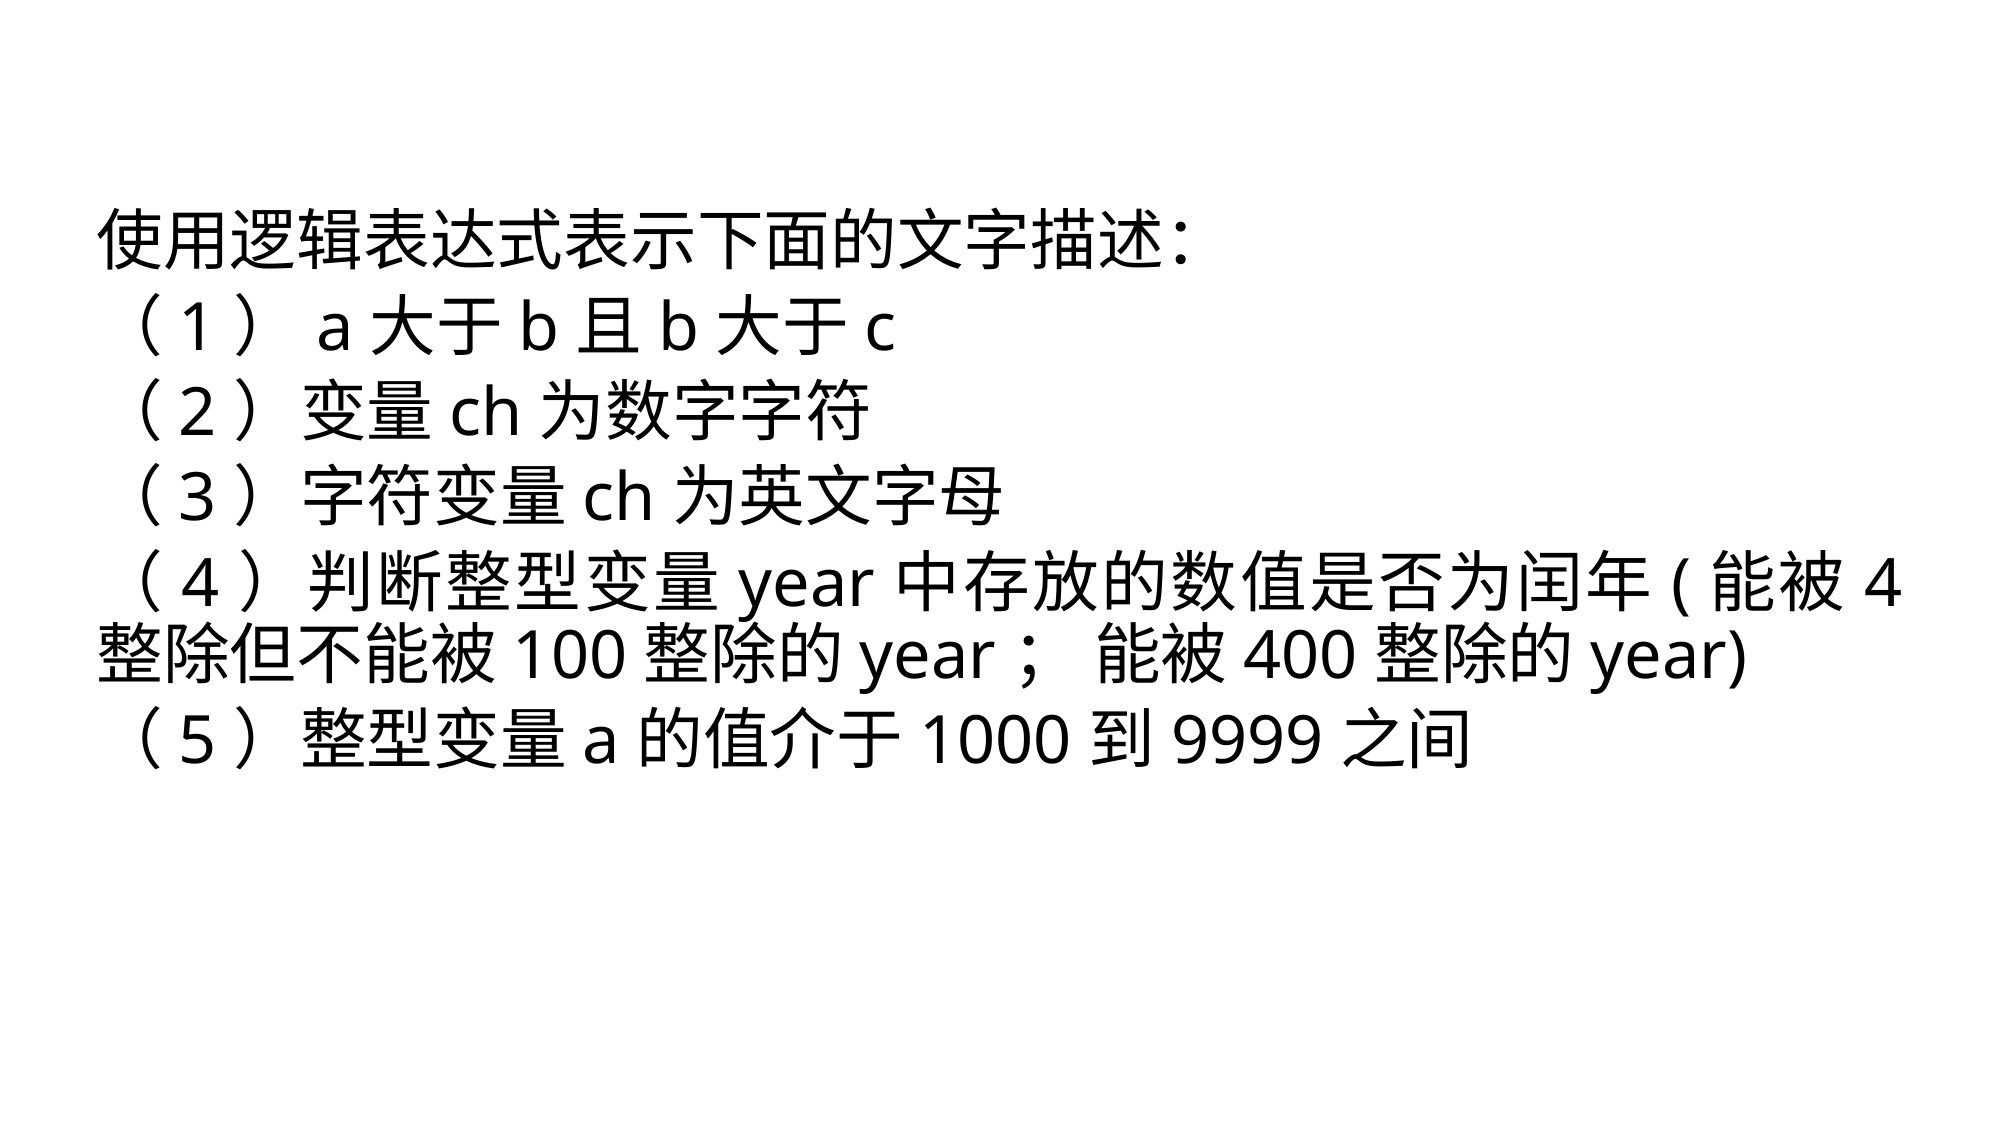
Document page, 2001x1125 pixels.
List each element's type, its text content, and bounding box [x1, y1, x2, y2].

text_box 使用逻辑表达式表示下面的文字描述： （1）a大于b且b大于c （2）变量ch为数字字符 （3）字符变量ch为英文字母 （4）判断整型变量year中存放的数值是否为闰年(能被4整除但不能被100整除的year； 能被400整除的year) （5）整型变量a的值介于1000到9999之间 [50, 200, 1934, 1050]
